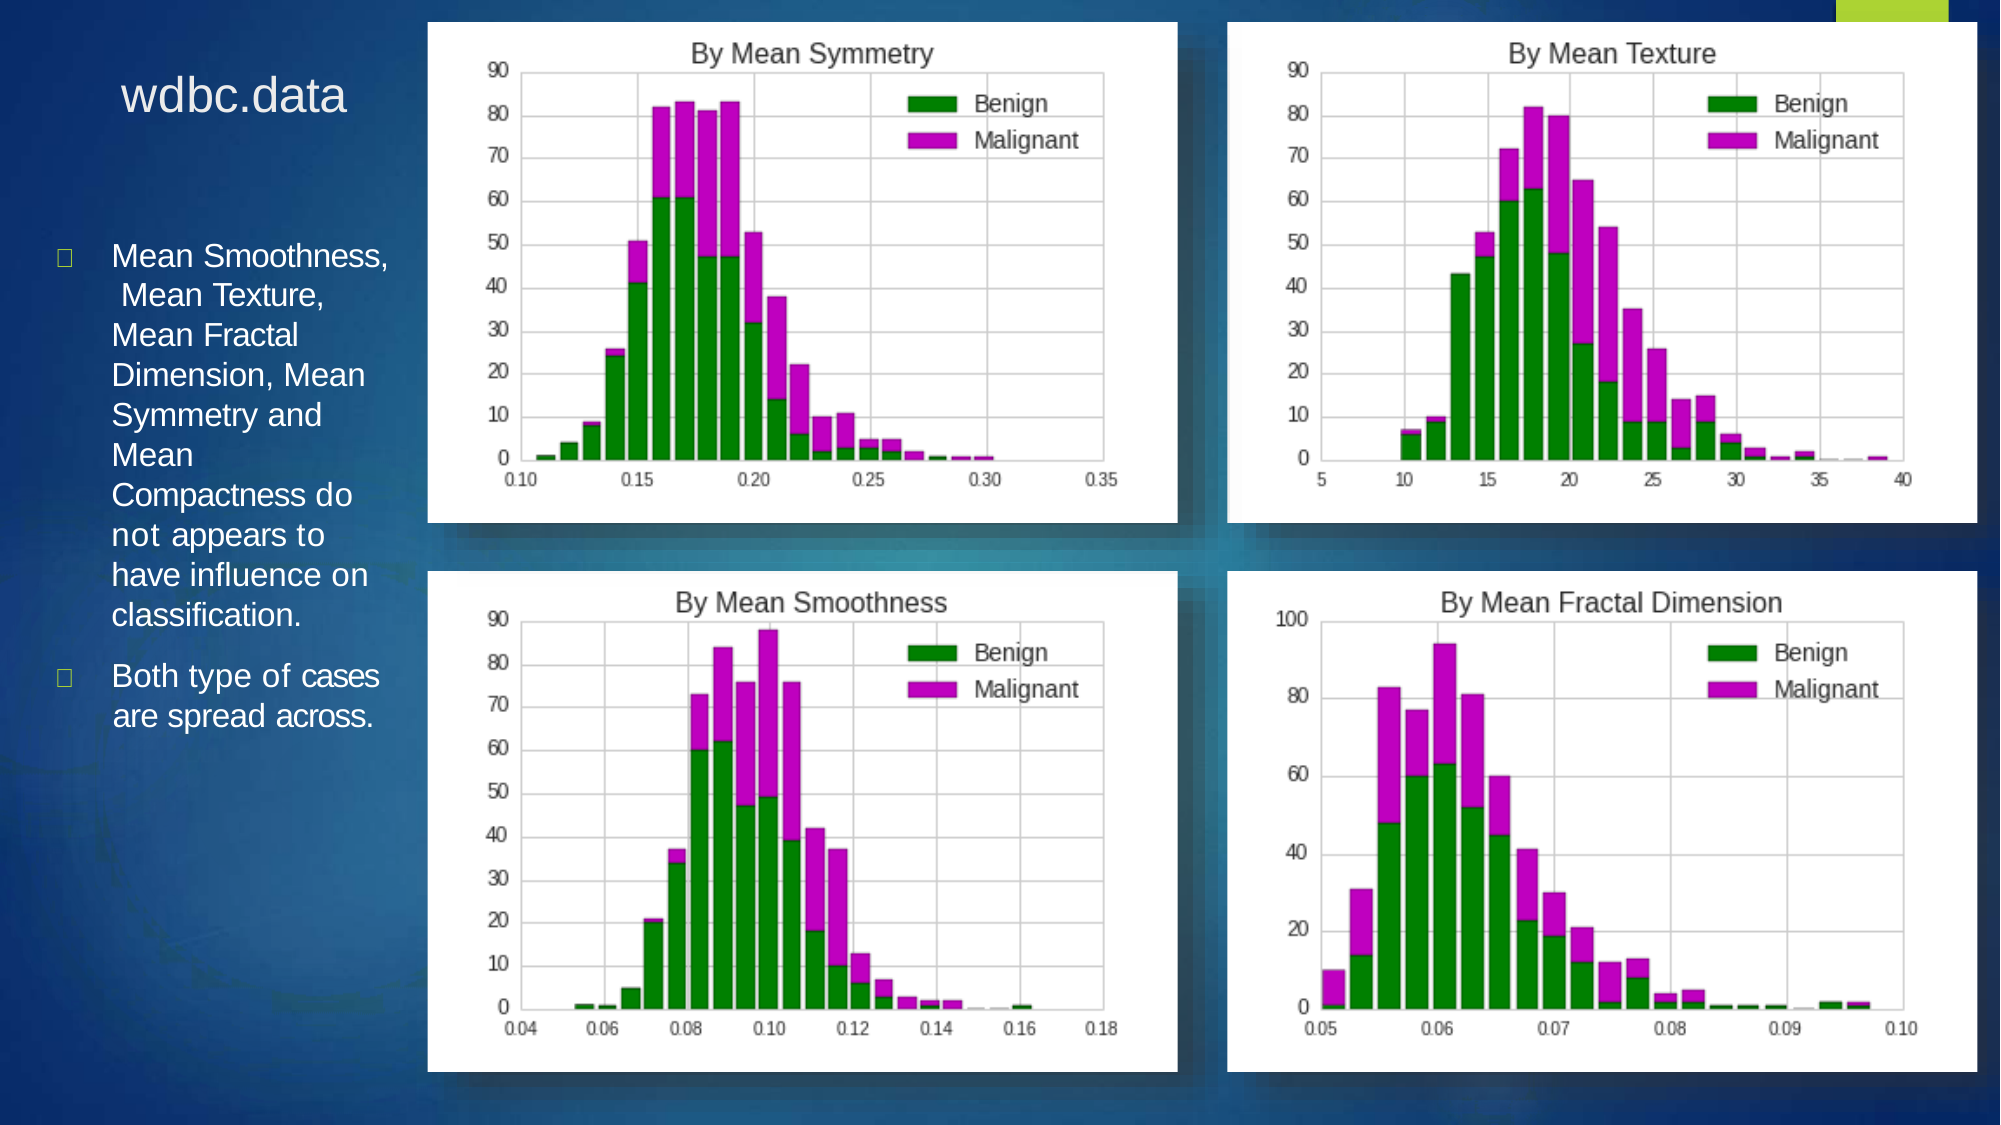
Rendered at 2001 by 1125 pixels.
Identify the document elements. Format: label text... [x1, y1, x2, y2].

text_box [395, 0, 2000, 1125]
text_box  Mean Smoothness, Mean Texture, Mean Fractal Dimension, Mean Symmetry and Mean Compactness do not appears to have influence on classification.  Both type of cases are spread across. [53, 231, 390, 734]
title wdbc.data [118, 60, 350, 231]
picture [0, 0, 395, 1125]
